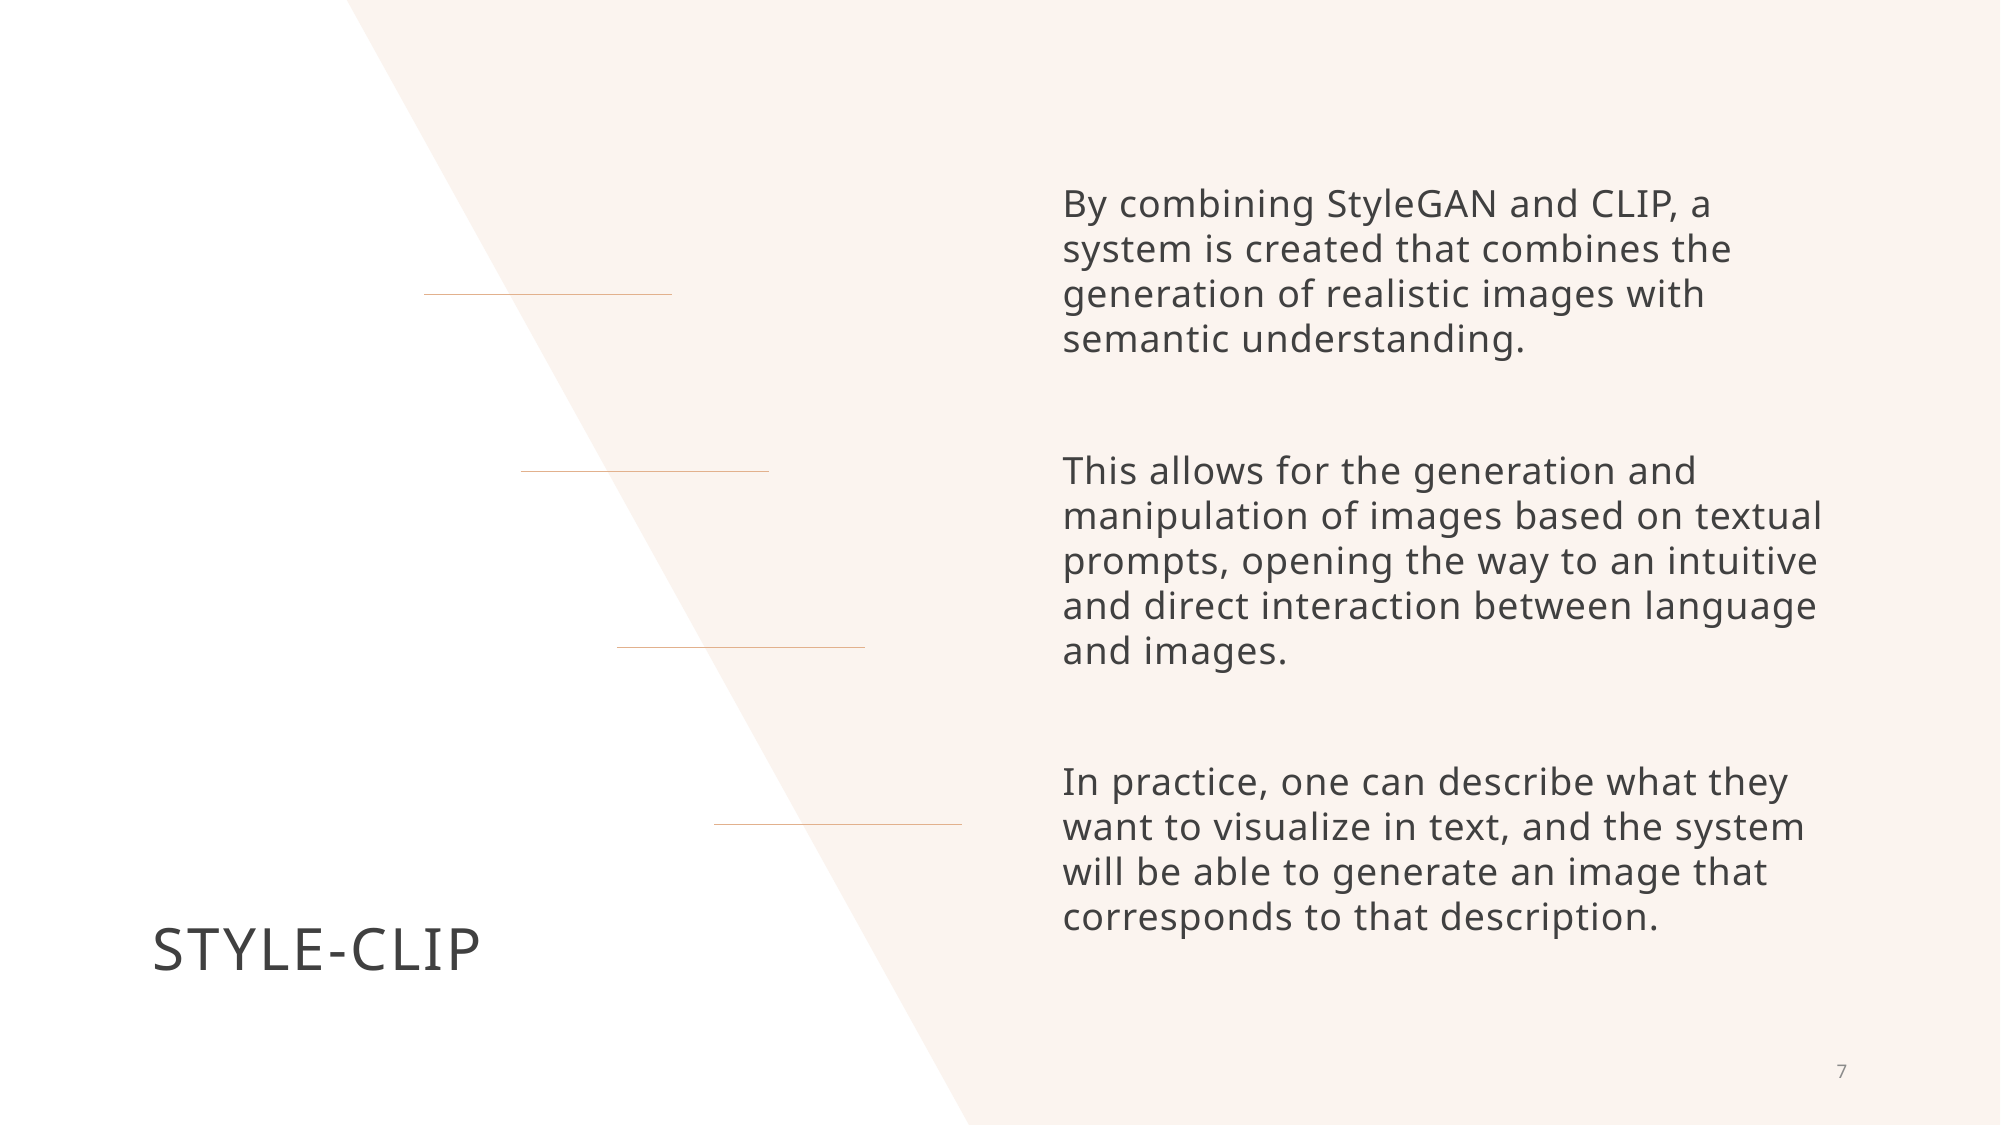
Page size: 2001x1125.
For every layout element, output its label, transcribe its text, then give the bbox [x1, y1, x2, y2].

title Style-clip [137, 903, 808, 1000]
list By combining StyleGAN and CLIP, a system is created that combines the generation of realistic images with semantic understanding. This allows for the generation and manipulation of images based on textual prompts, opening the way to an intuitive and direct interaction between language and images. In practice, one can describe what they want to visualize in text, and the system will be able to generate an image that corresponds to that description. [1047, 172, 1841, 815]
slide_number 7 [1773, 1042, 1863, 1103]
